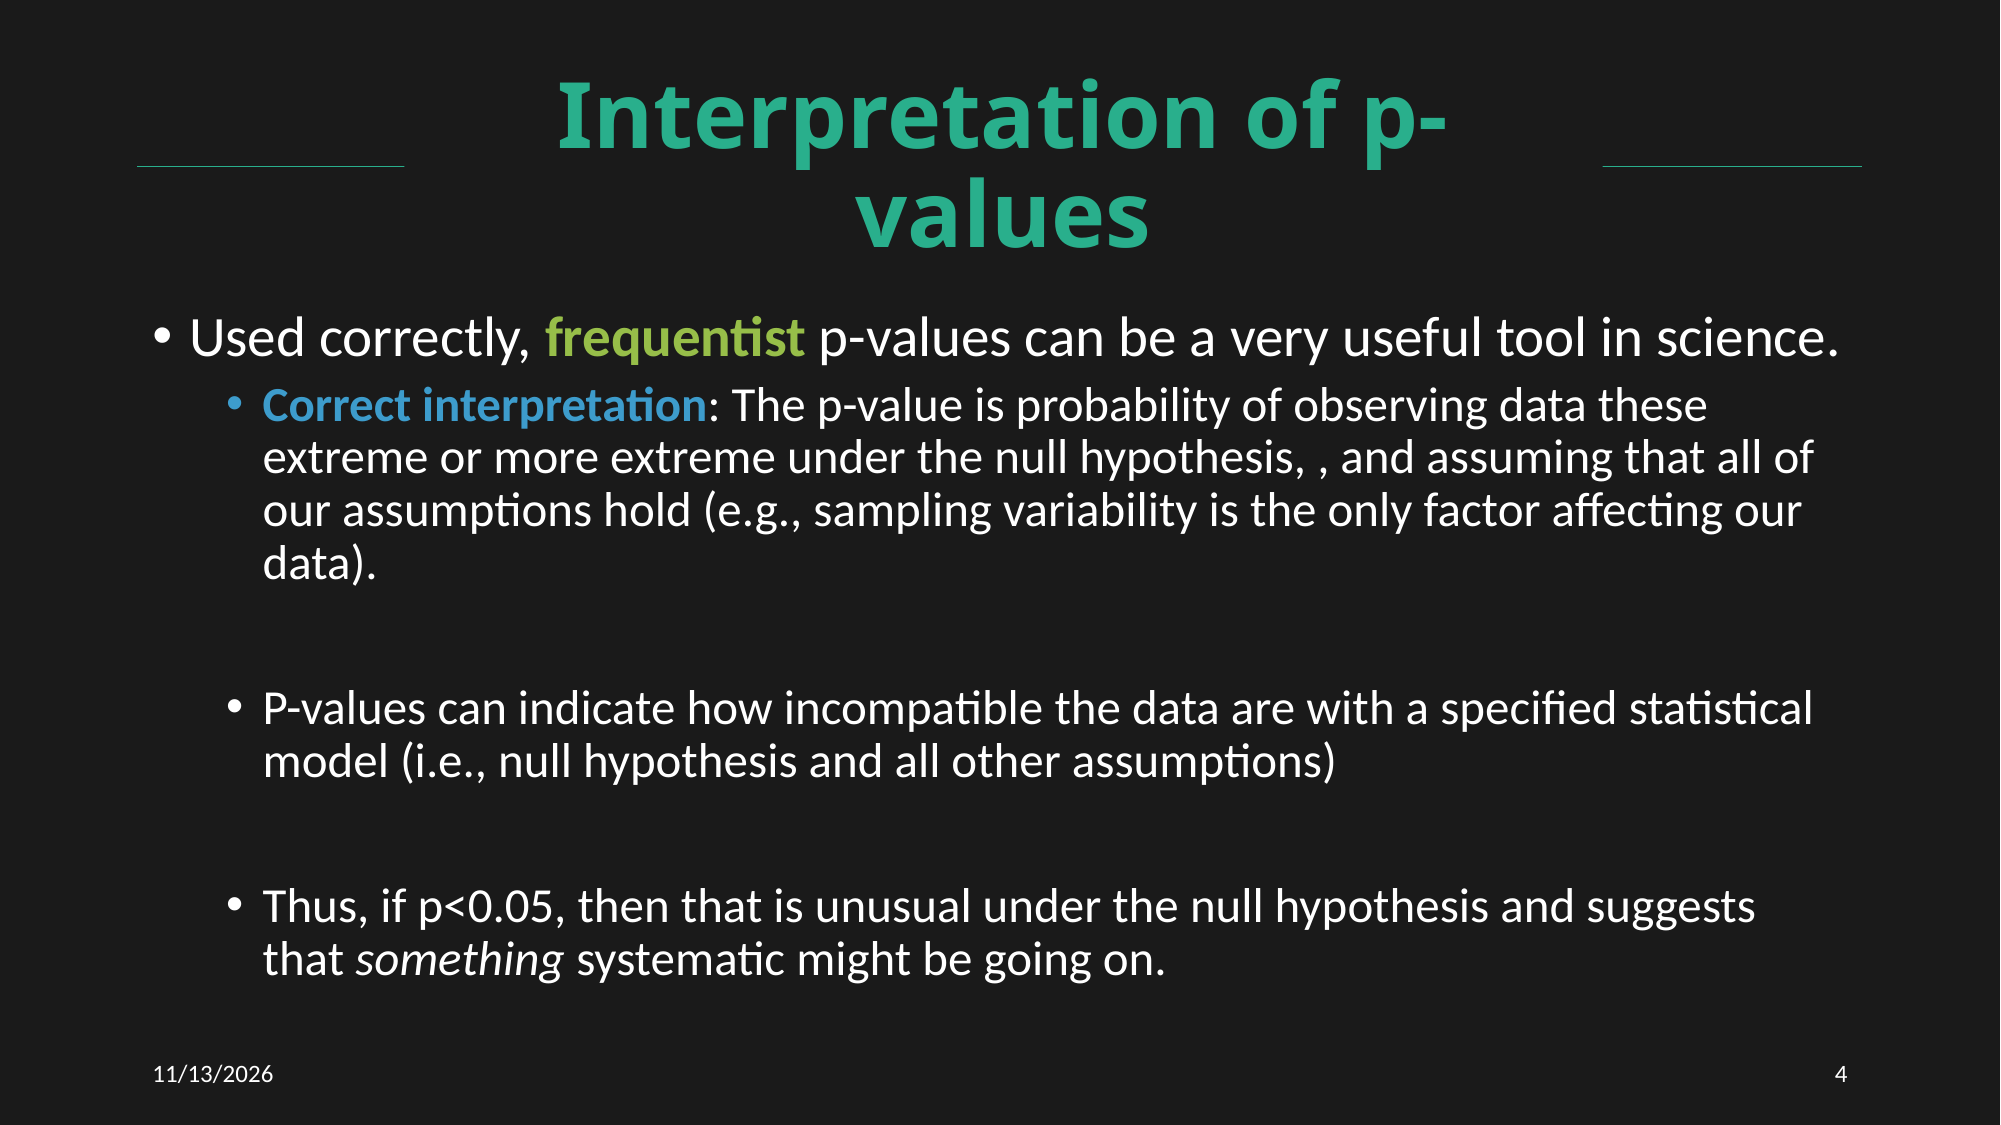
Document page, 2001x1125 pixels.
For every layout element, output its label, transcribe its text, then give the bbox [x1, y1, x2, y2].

title Interpretation of p-values [404, 59, 1603, 278]
slide_number 4 [1412, 1042, 1863, 1103]
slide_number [137, 1042, 588, 1103]
